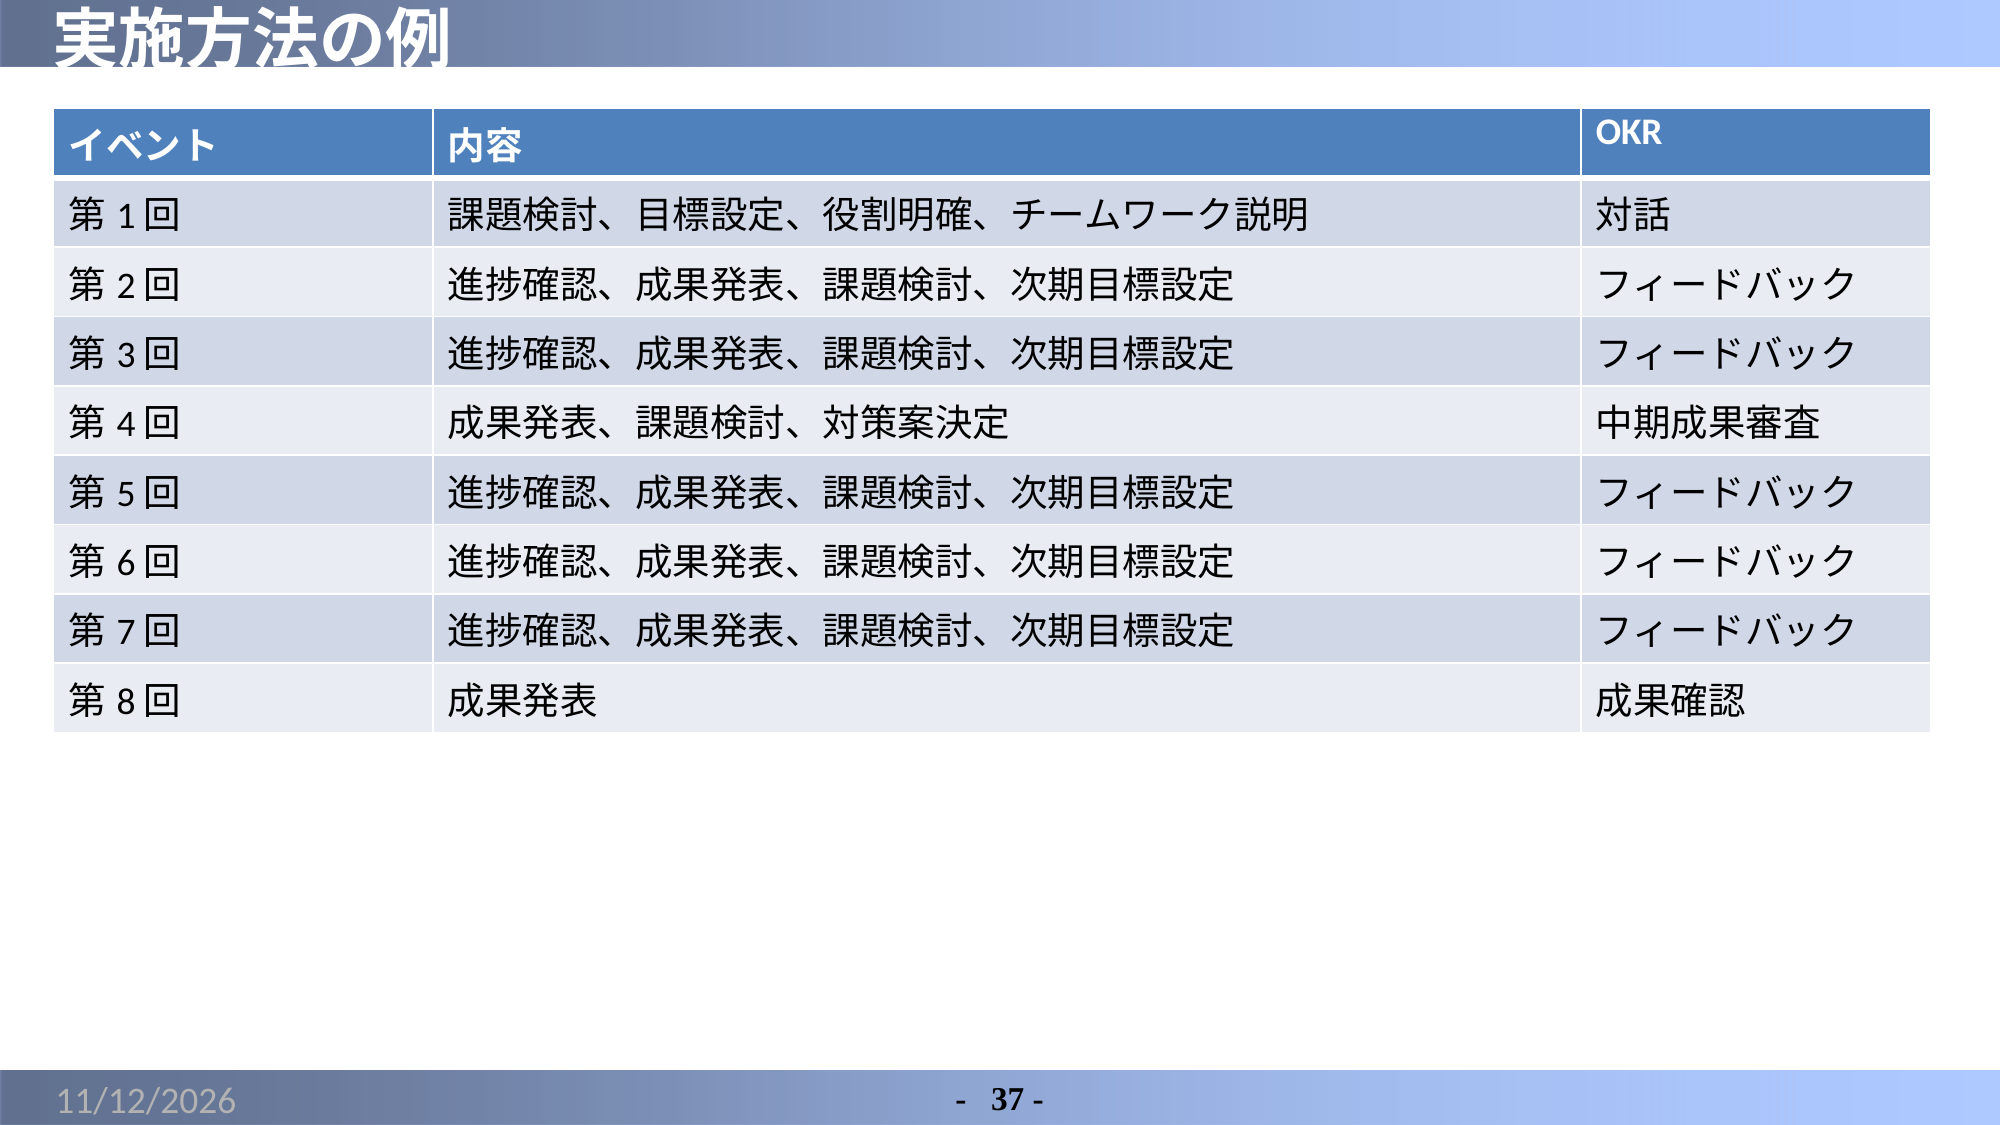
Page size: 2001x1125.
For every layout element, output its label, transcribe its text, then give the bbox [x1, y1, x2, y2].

table_header OKR [1582, 109, 1930, 175]
table_cell 中期成果審査 [1582, 387, 1930, 454]
table_cell 第3回 [54, 317, 432, 385]
table_cell 第7回 [54, 595, 432, 662]
table_cell 第2回 [54, 248, 432, 316]
table_cell フィードバック [1582, 525, 1930, 593]
table_cell 第6回 [54, 525, 432, 593]
table_header 内容 [434, 109, 1580, 175]
slide_number - 37 - [934, 1078, 1063, 1117]
table_cell フィードバック [1582, 317, 1930, 385]
table_cell 課題検討、目標設定、役割明確、チームワーク説明 [434, 181, 1580, 246]
table_header イベント [54, 109, 432, 175]
table_cell 第5回 [54, 456, 432, 524]
table_cell 進捗確認、成果発表、課題検討、次期目標設定 [434, 525, 1580, 593]
table_cell 進捗確認、成果発表、課題検討、次期目標設定 [434, 317, 1580, 385]
table_cell 第8回 [54, 664, 432, 732]
table_cell 第1回 [54, 181, 432, 246]
table_cell 対話 [1582, 181, 1930, 246]
table_cell 成果確認 [1582, 664, 1930, 732]
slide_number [55, 1076, 516, 1122]
table_cell フィードバック [1582, 456, 1930, 524]
title 実施方法の例 [52, 0, 1946, 78]
table_cell 進捗確認、成果発表、課題検討、次期目標設定 [434, 595, 1580, 662]
table_cell 成果発表、課題検討、対策案決定 [434, 387, 1580, 454]
table_cell 第4回 [54, 387, 432, 454]
table_cell 成果発表 [434, 664, 1580, 732]
table_cell フィードバック [1582, 595, 1930, 662]
table_cell 進捗確認、成果発表、課題検討、次期目標設定 [434, 456, 1580, 524]
table_cell 進捗確認、成果発表、課題検討、次期目標設定 [434, 248, 1580, 316]
table_cell フィードバック [1582, 248, 1930, 316]
